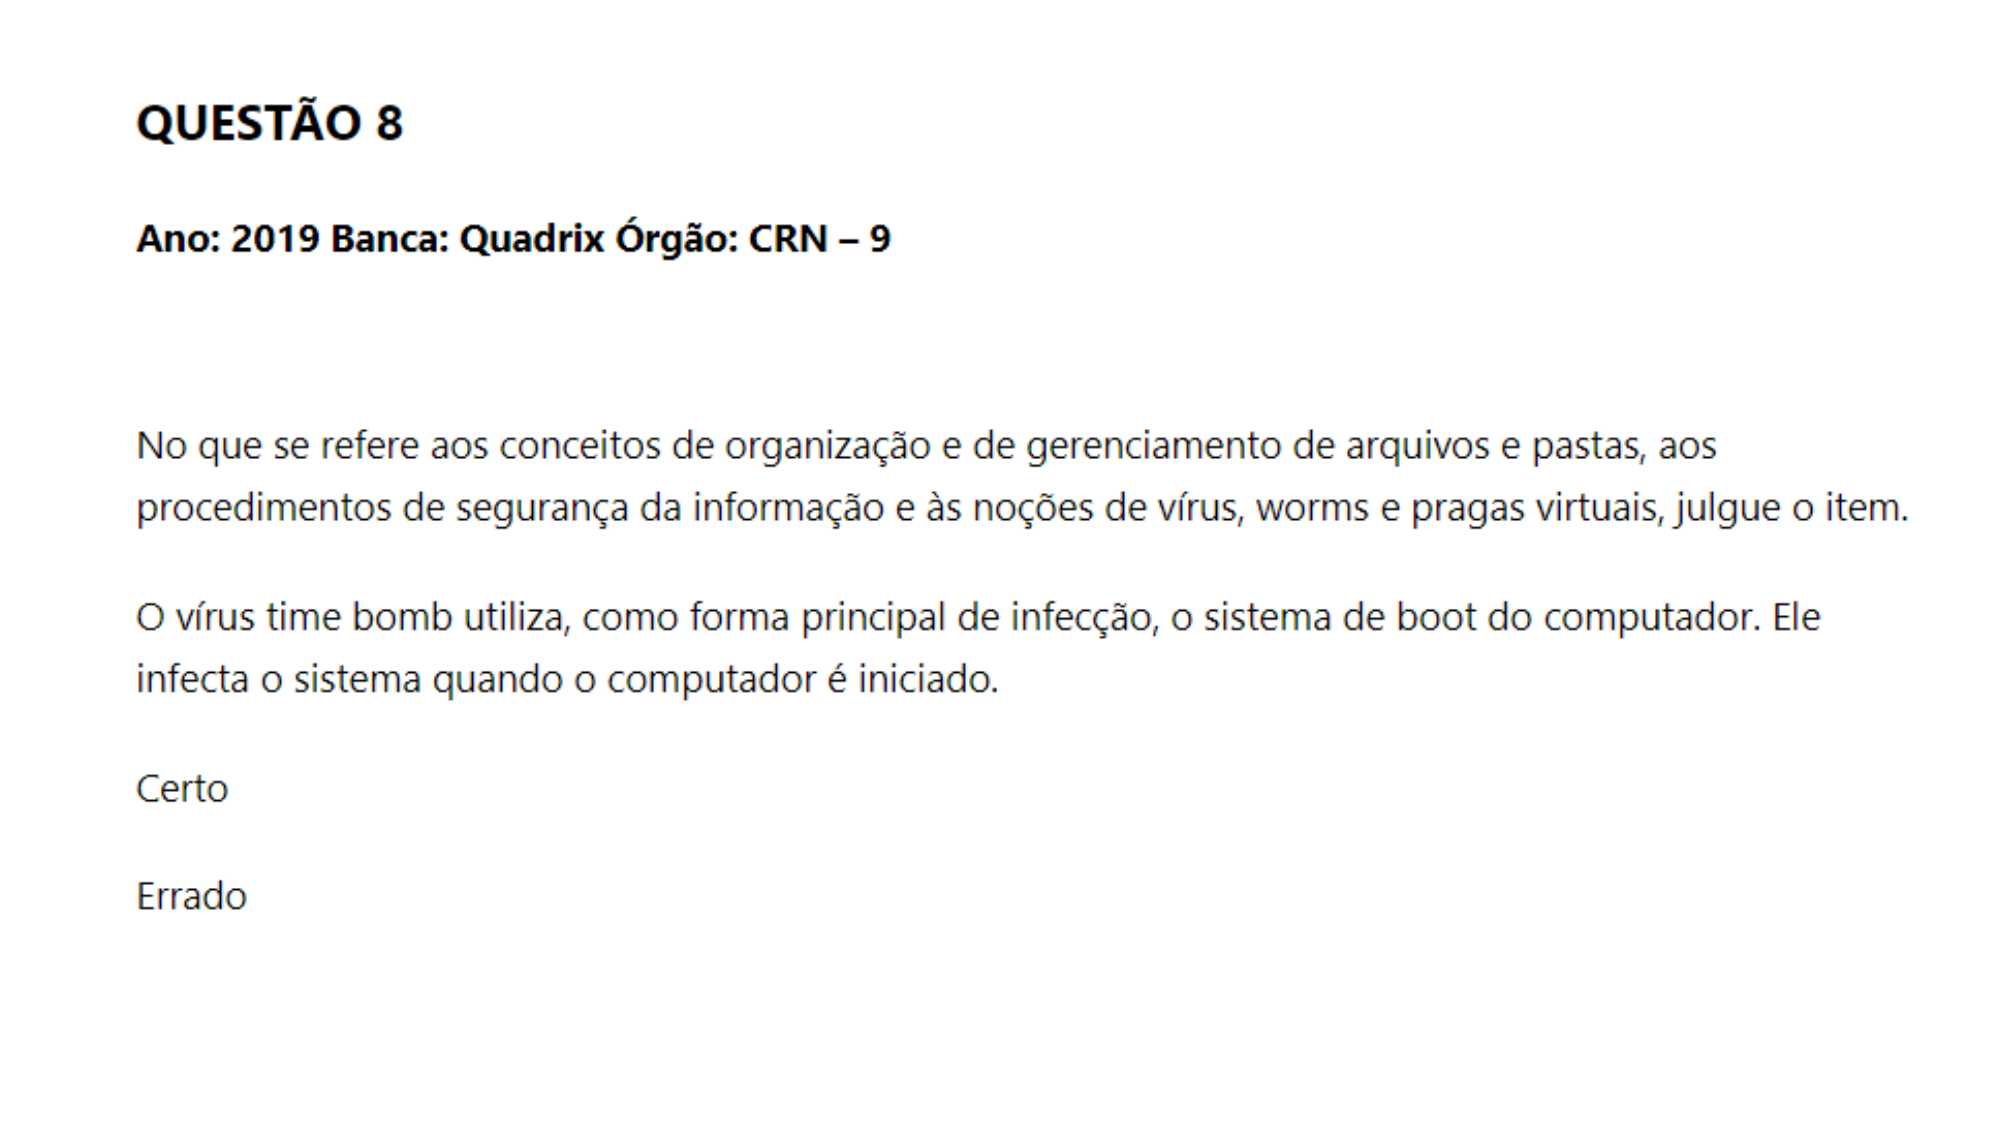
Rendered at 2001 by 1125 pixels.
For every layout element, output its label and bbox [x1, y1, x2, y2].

picture [94, 60, 1935, 949]
